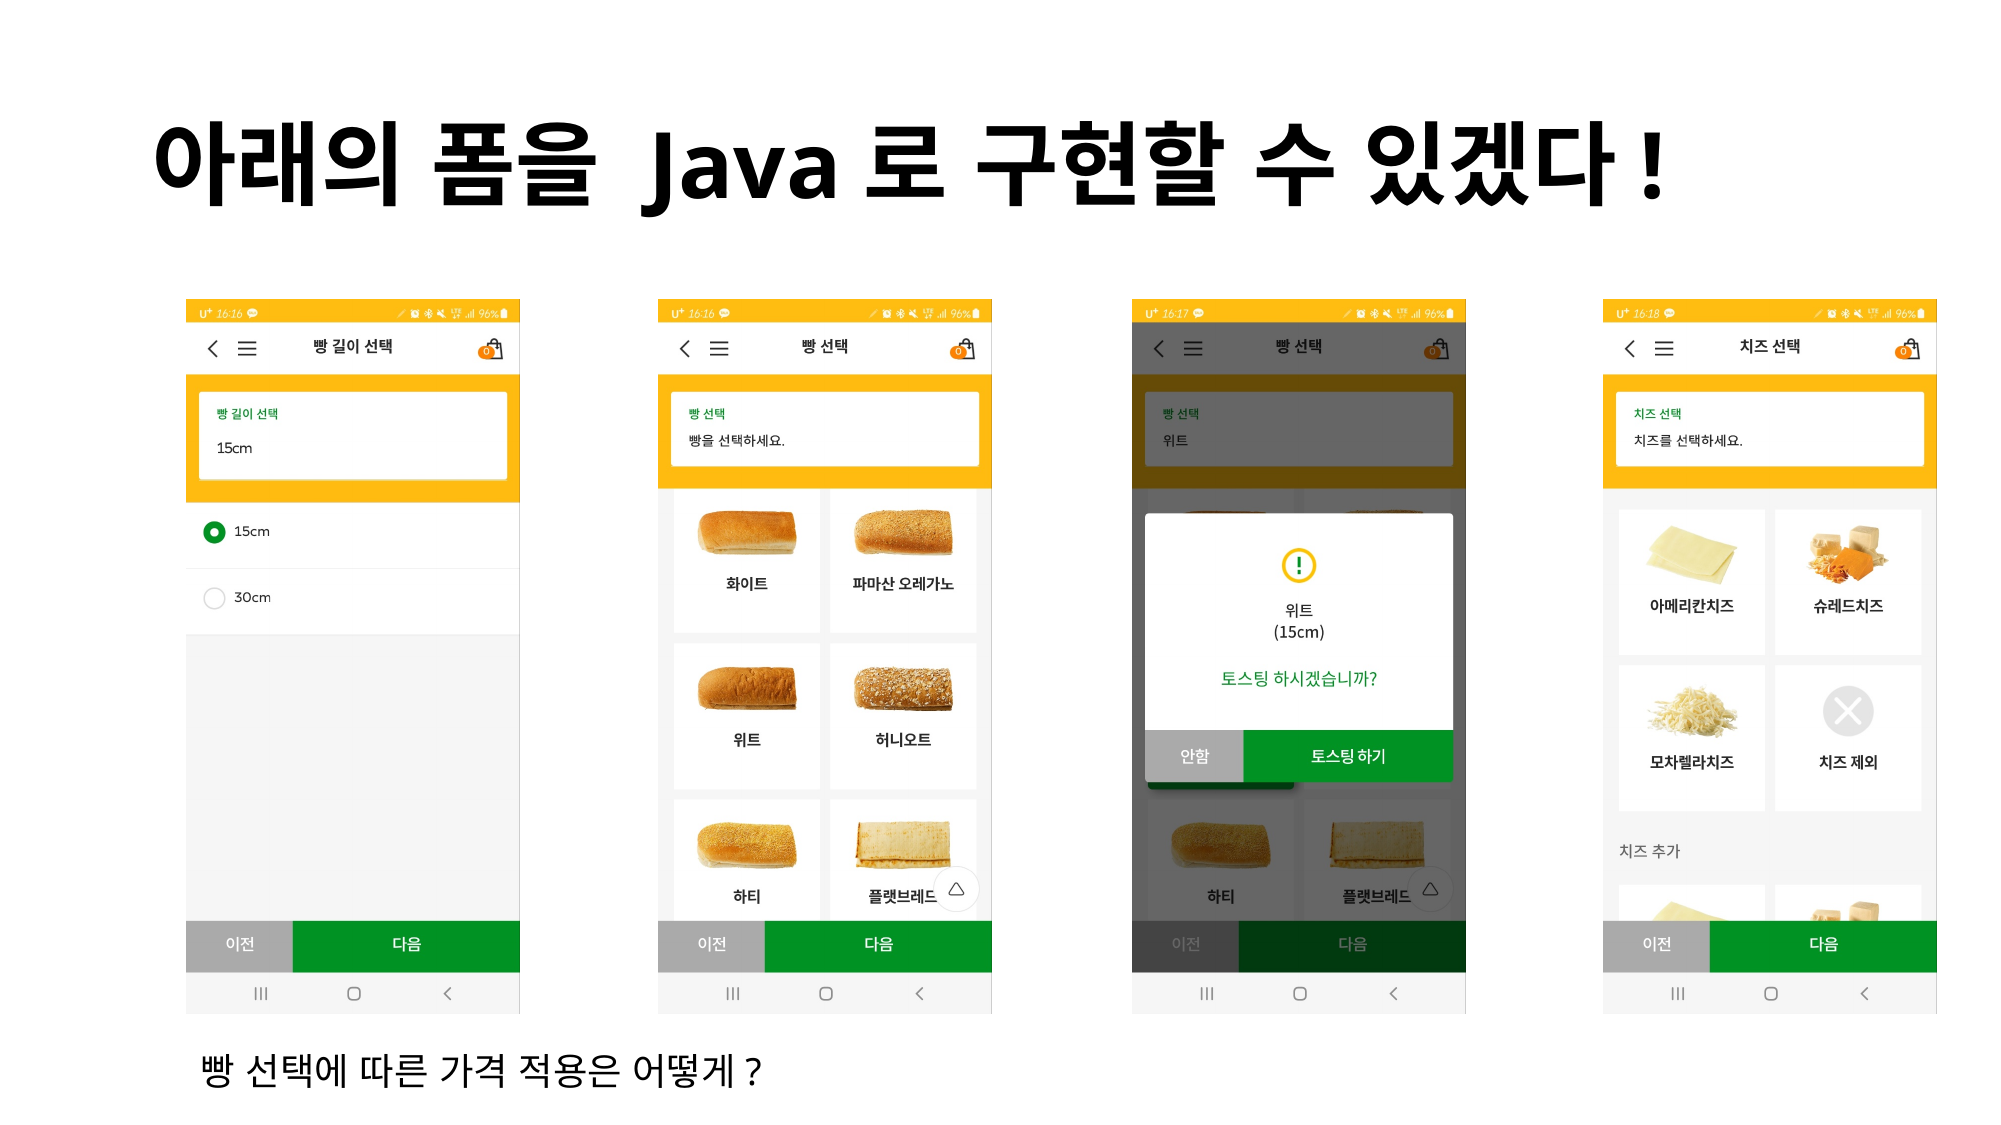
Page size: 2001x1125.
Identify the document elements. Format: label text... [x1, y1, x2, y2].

picture [658, 299, 992, 1014]
picture [1603, 299, 1937, 1014]
picture [1132, 299, 1466, 1014]
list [186, 299, 520, 1014]
text_box 빵 선택에 따른 가격 적용은 어떻게? [186, 1040, 992, 1101]
title 아래의 폼을 Java로 구현할 수 있겠다! [137, 59, 1863, 278]
